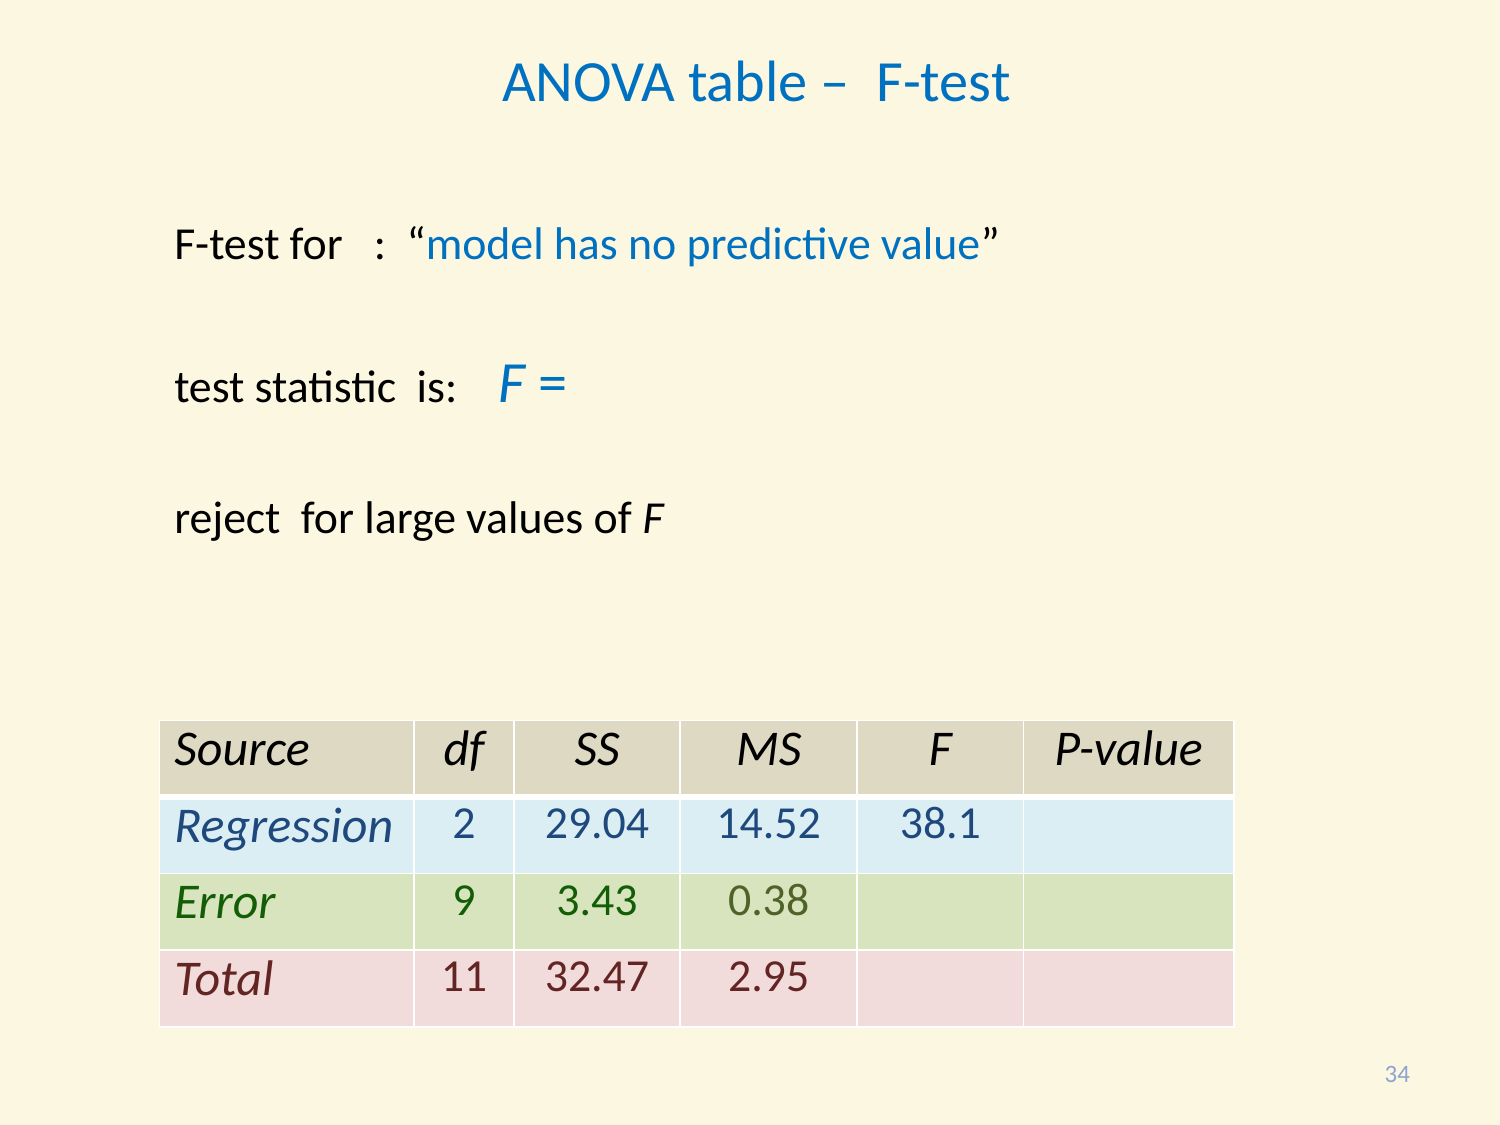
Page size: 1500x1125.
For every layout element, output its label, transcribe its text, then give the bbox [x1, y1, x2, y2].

table_cell 2.95 [681, 951, 856, 1026]
slide_number 34 [1316, 1042, 1425, 1103]
table_cell [1024, 951, 1233, 1026]
table_cell 2 [415, 800, 513, 873]
table_cell 0.38 [681, 874, 856, 949]
table_header Source [160, 721, 413, 794]
table_cell Regression [160, 800, 413, 873]
table_header P-value [1024, 721, 1233, 794]
table_header SS [515, 721, 679, 794]
table_header F [858, 721, 1023, 794]
table_header df [415, 721, 513, 794]
table_cell Total [160, 951, 413, 1026]
table_cell 29.04 [515, 800, 679, 873]
table_cell 38.1 [858, 800, 1023, 873]
table_cell Error [160, 874, 413, 949]
table_cell 32.47 [515, 951, 679, 1026]
table_cell 14.52 [681, 800, 856, 873]
table_header MS [681, 721, 856, 794]
table_cell 11 [415, 951, 513, 1026]
text_box ANOVA table – F-test [101, 36, 1412, 121]
table_cell 3.43 [515, 874, 679, 949]
table_cell [858, 874, 1023, 949]
table_cell [858, 951, 1023, 1026]
table_cell [1024, 874, 1233, 949]
table_cell [1024, 800, 1233, 873]
table_cell 9 [415, 874, 513, 949]
